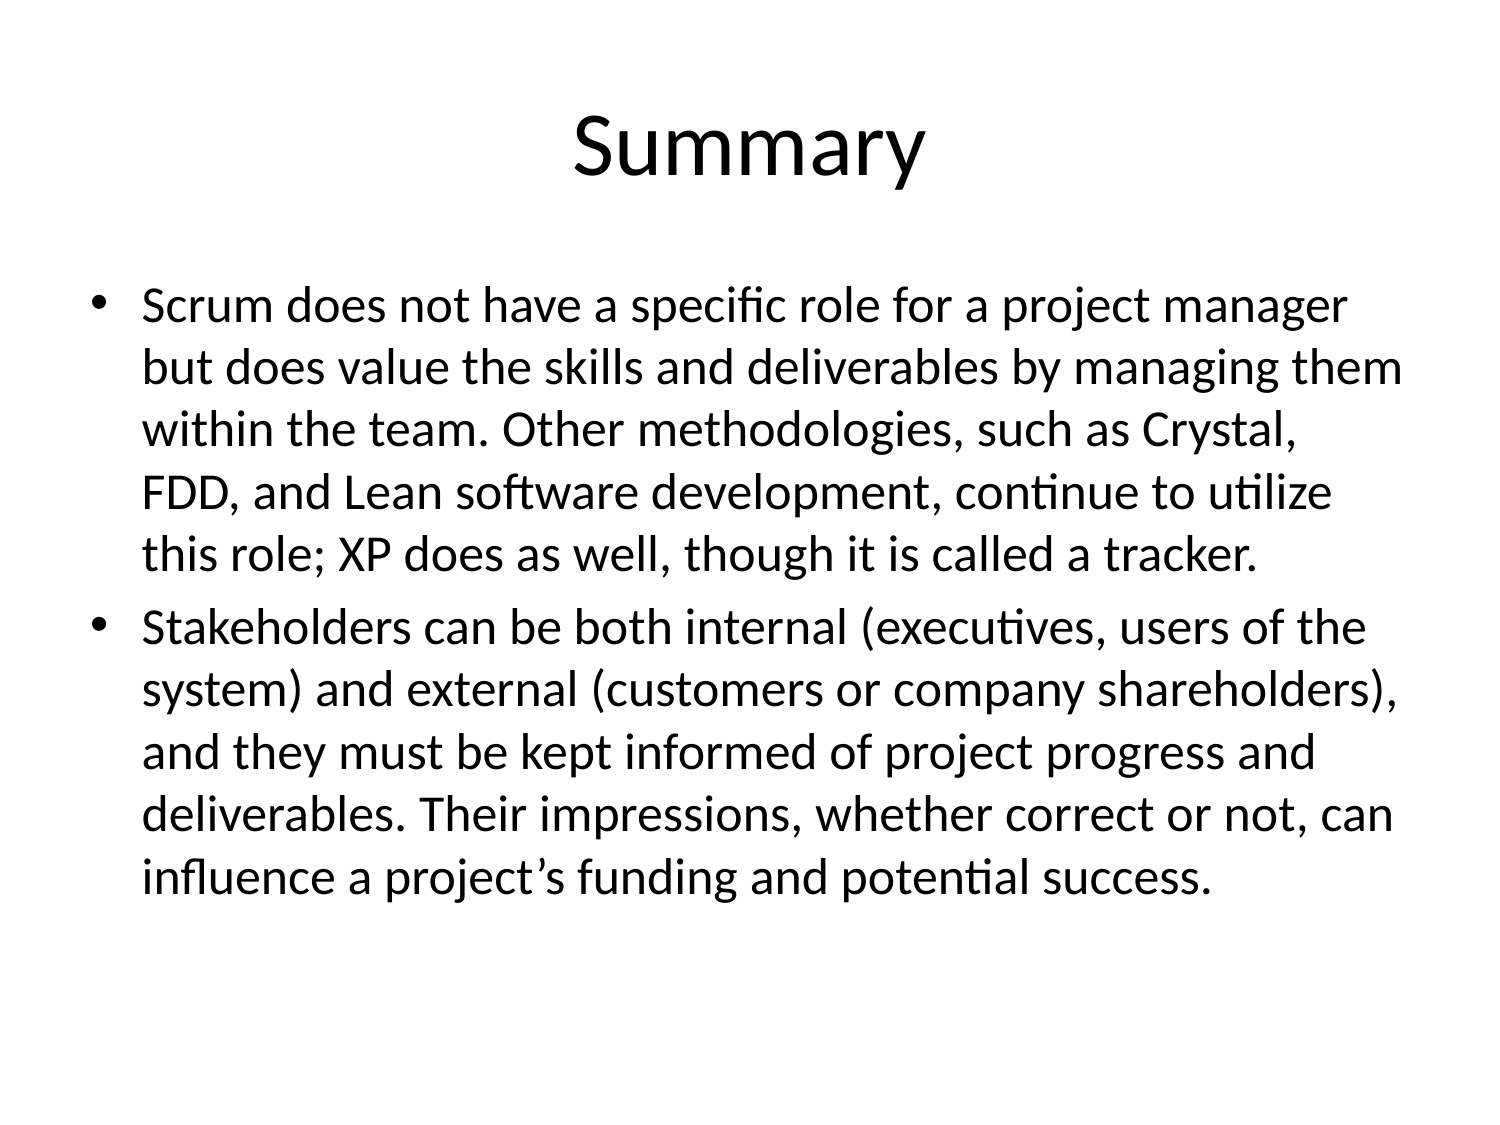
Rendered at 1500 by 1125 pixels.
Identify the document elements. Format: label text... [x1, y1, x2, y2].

title Summary [75, 45, 1425, 233]
list Scrum does not have a specific role for a project manager but does value the skills and deliverables by managing them within the team. Other methodologies, such as Crystal, FDD, and Lean software development, continue to utilize this role; XP does as well, though it is called a tracker. Stakeholders can be both internal (executives, users of the system) and external (customers or company shareholders), and they must be kept informed of project progress and deliverables. Their impressions, whether correct or not, can influence a project’s funding and potential success. [75, 262, 1425, 1005]
